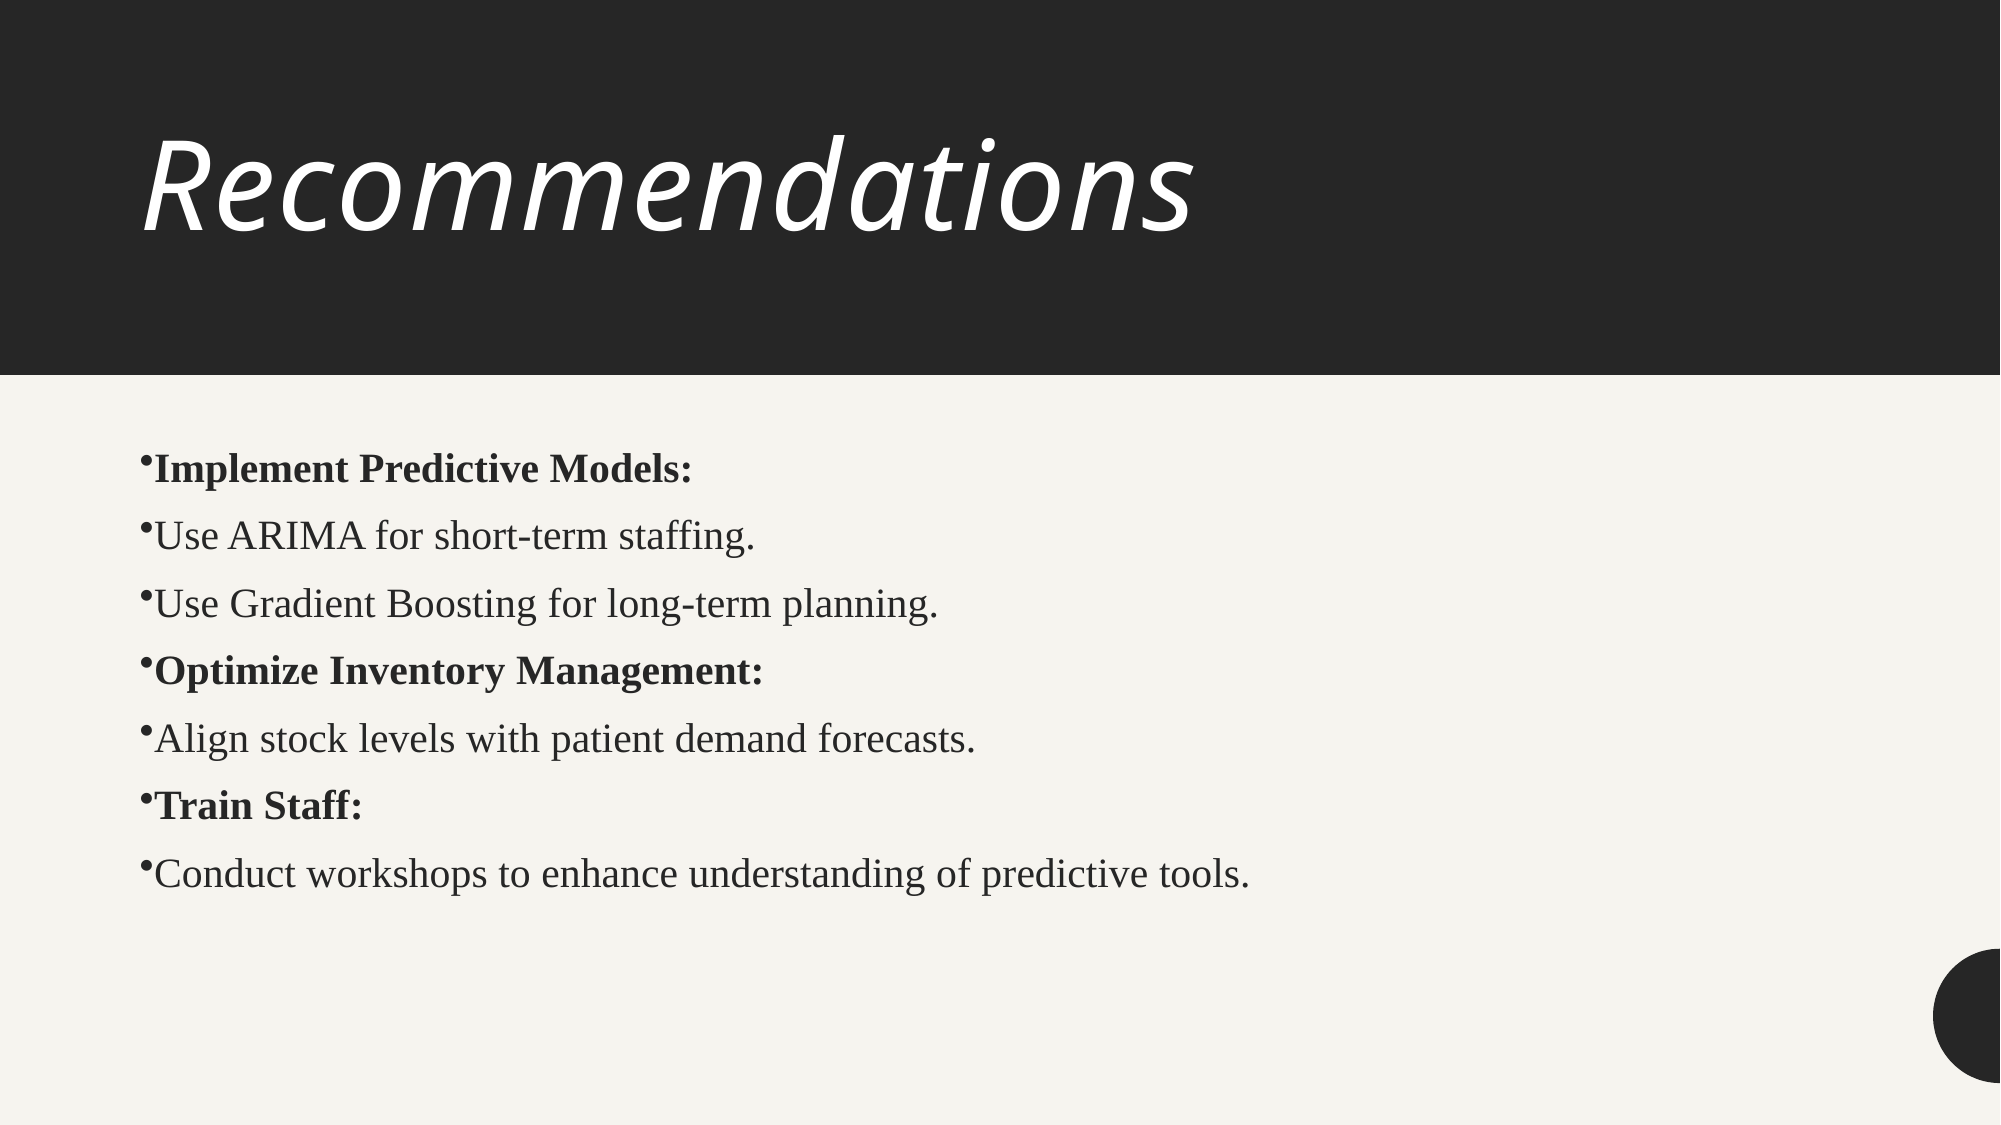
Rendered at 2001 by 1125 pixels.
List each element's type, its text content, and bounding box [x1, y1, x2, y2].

text_box [0, 376, 2000, 1125]
text_box [1933, 948, 2000, 1084]
list Implement Predictive Models: Use ARIMA for short-term staffing. Use Gradient Boosting for long-term planning. Optimize Inventory Management: Align stock levels with patient demand forecasts. Train Staff: Conduct workshops to enhance understanding of predictive tools. [124, 427, 1505, 949]
title Recommendations [124, 62, 1875, 318]
text_box [0, 0, 2000, 376]
